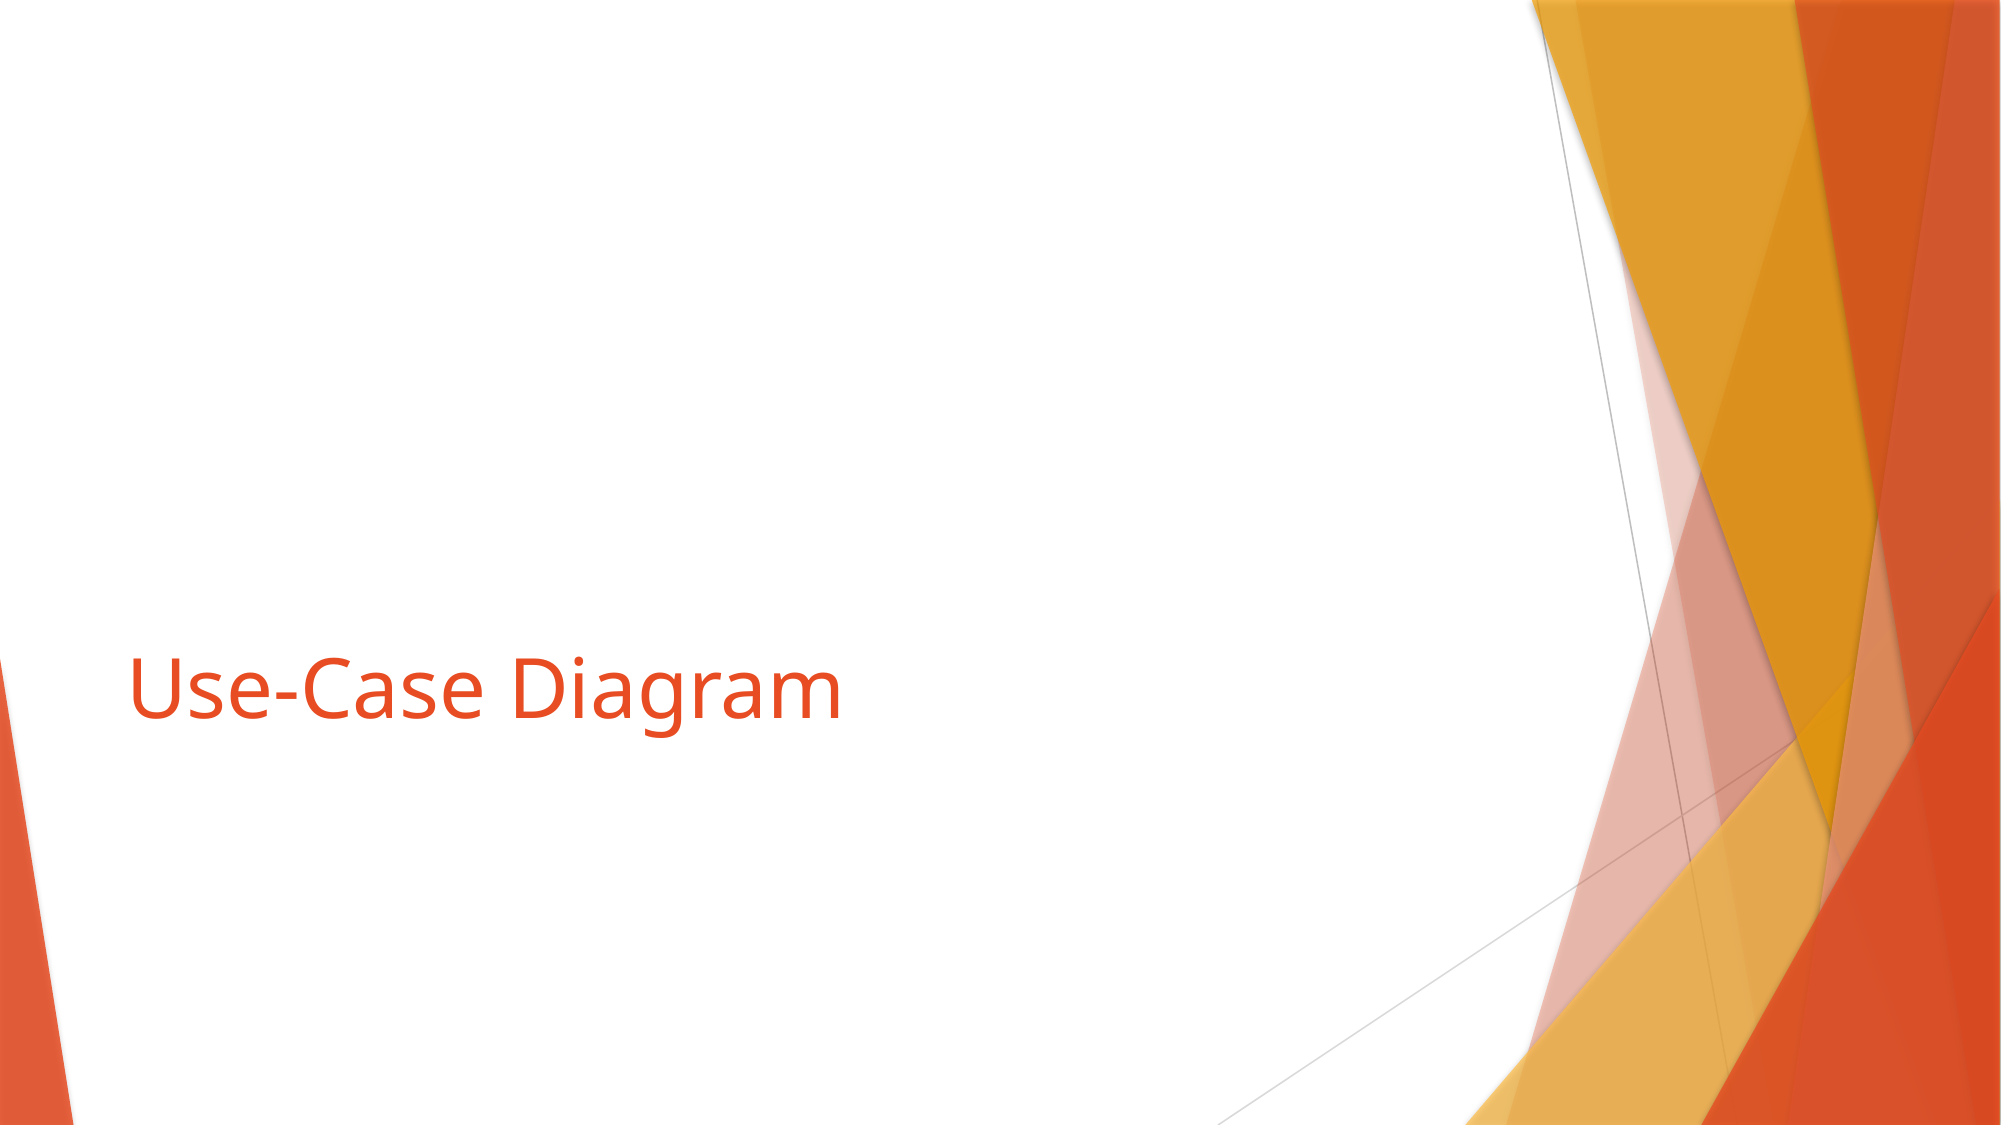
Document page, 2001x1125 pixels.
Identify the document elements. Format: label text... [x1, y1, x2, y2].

title Use-Case Diagram [111, 443, 1522, 743]
